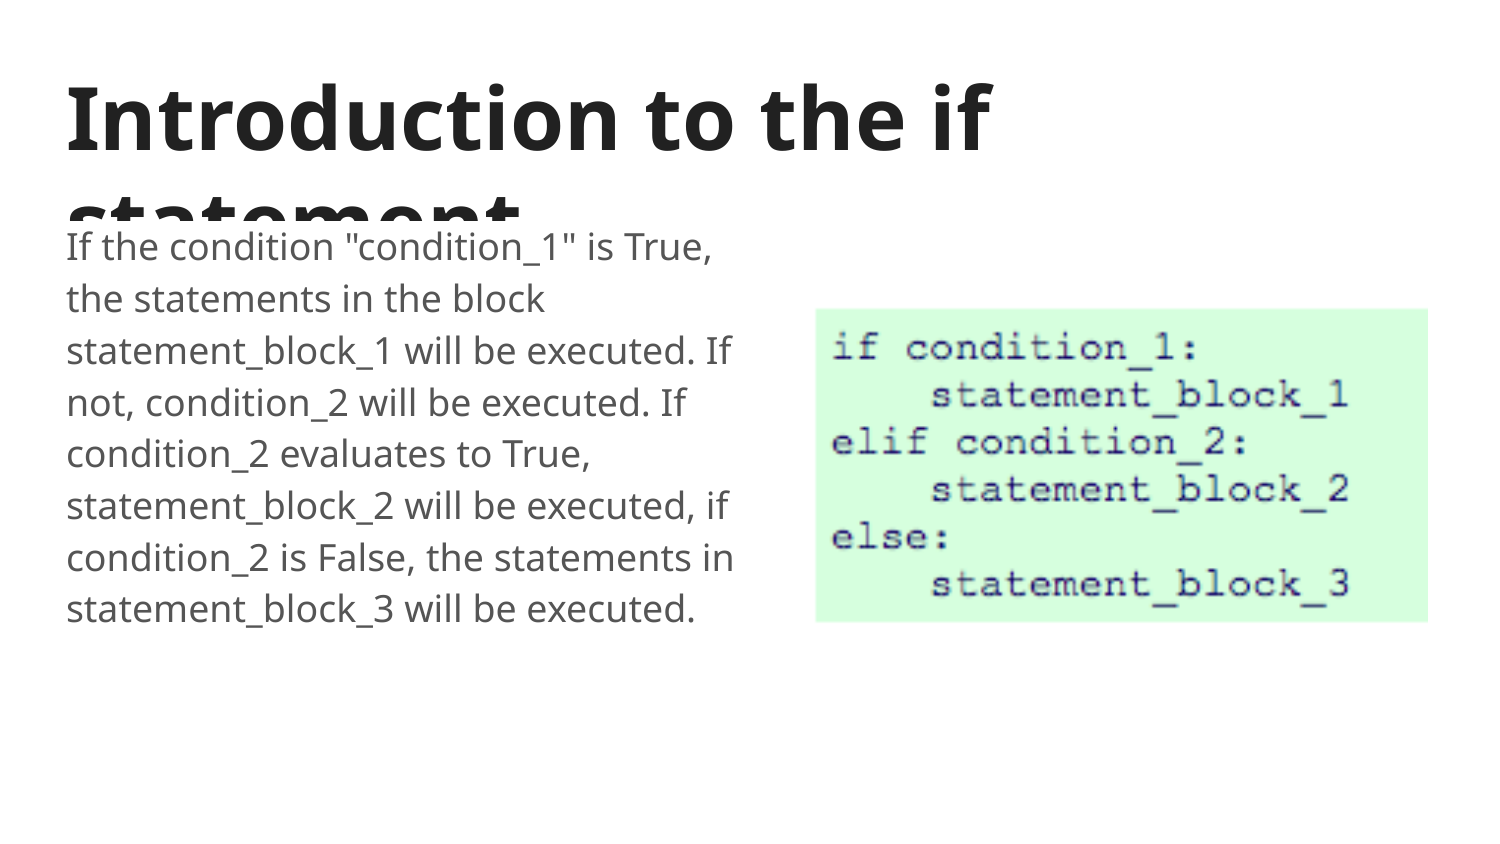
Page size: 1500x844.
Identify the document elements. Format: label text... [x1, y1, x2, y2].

list If the condition "condition_1" is True, the statements in the block statement_block_1 will be executed. If not, condition_2 will be executed. If condition_2 evaluates to True, statement_block_2 will be executed, if condition_2 is False, the statements in statement_block_3 will be executed. [51, 201, 775, 750]
title Introduction to the if statement [51, 48, 1449, 180]
picture [798, 291, 1429, 632]
